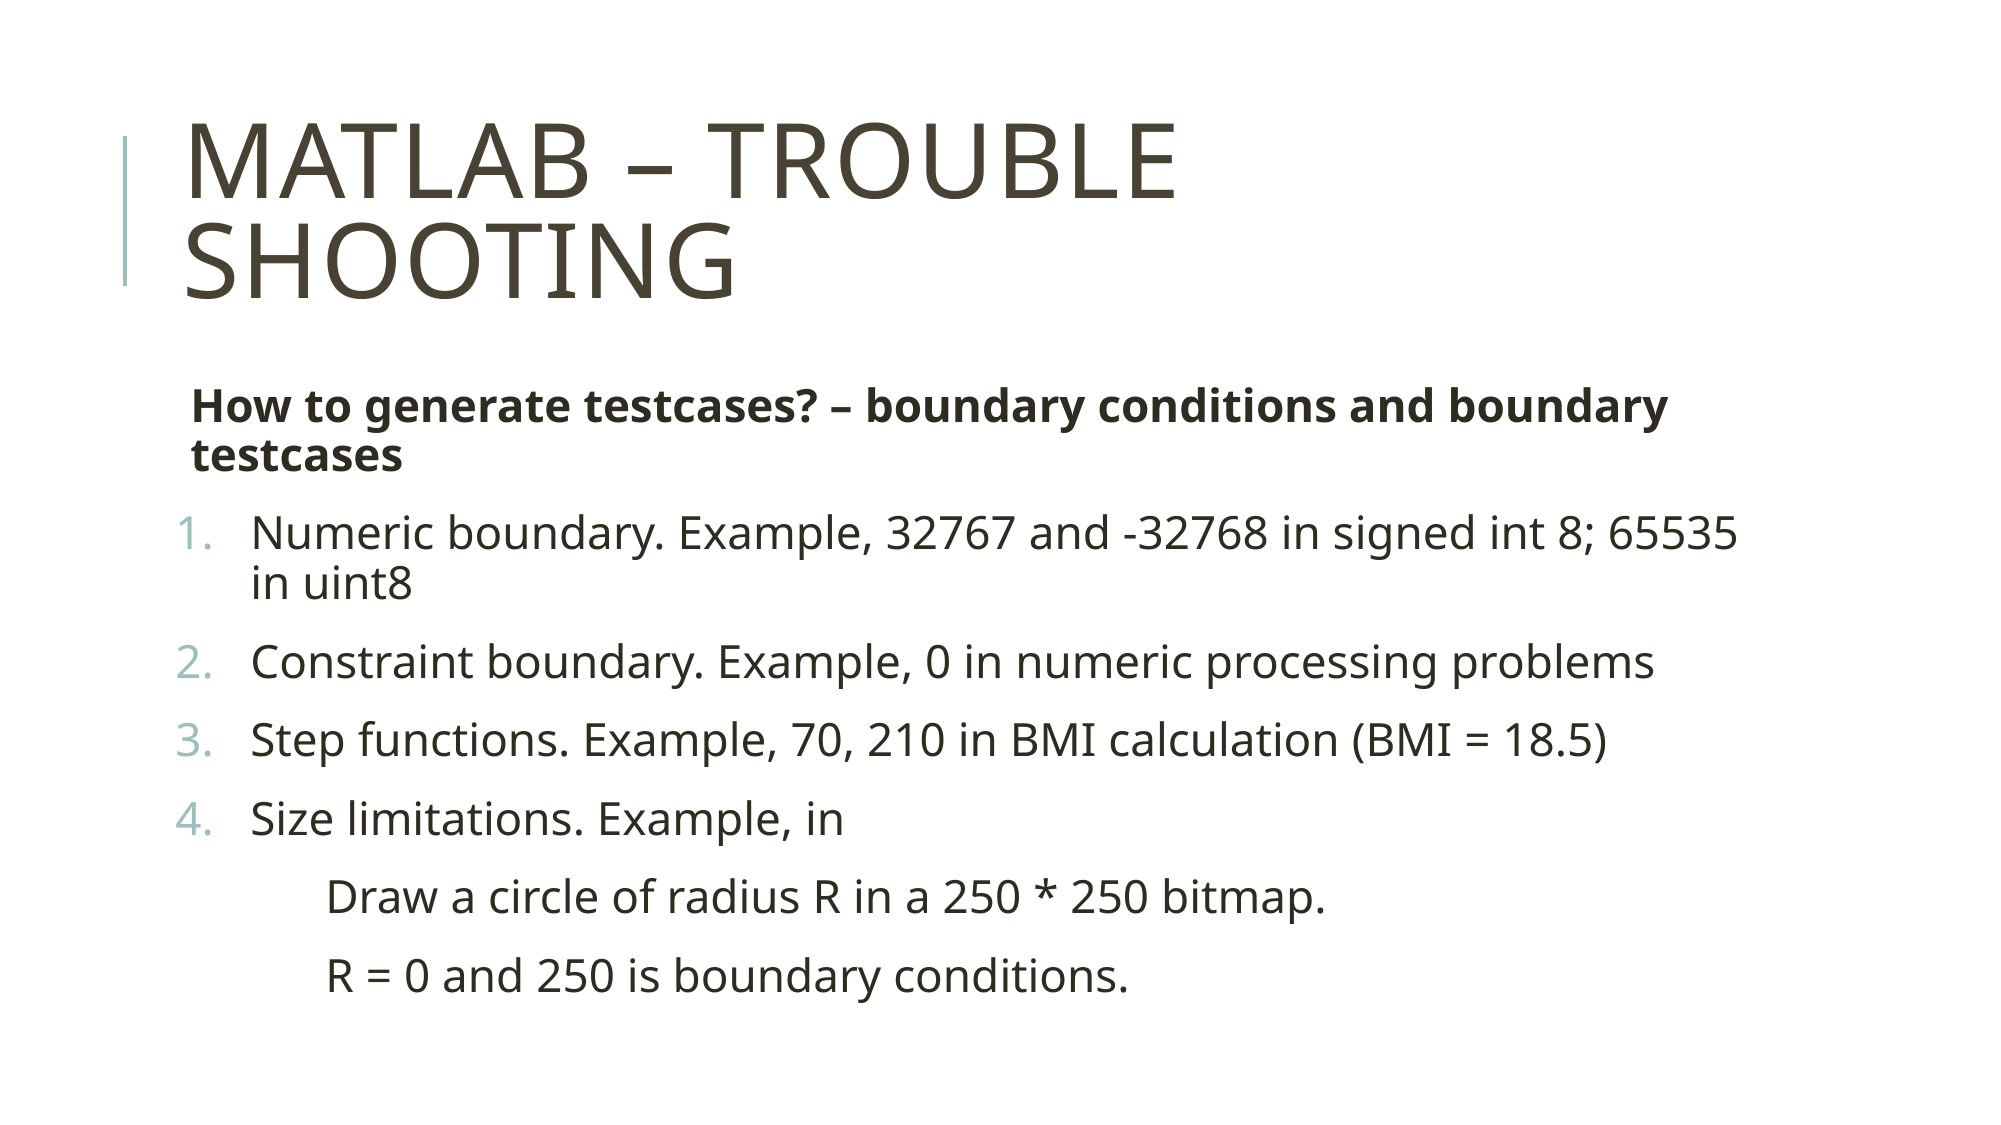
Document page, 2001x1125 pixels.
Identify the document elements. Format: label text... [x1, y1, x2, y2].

list How to generate testcases? – boundary conditions and boundary testcases Numeric boundary. Example, 32767 and -32768 in signed int 8; 65535 in uint8 Constraint boundary. Example, 0 in numeric processing problems Step functions. Example, 70, 210 in BMI calculation (BMI = 18.5) Size limitations. Example, in Draw a circle of radius R in a 250 * 250 bitmap. R = 0 and 250 is boundary conditions. [168, 375, 1763, 1035]
title MATLAB – Trouble shooting [168, 96, 1763, 342]
